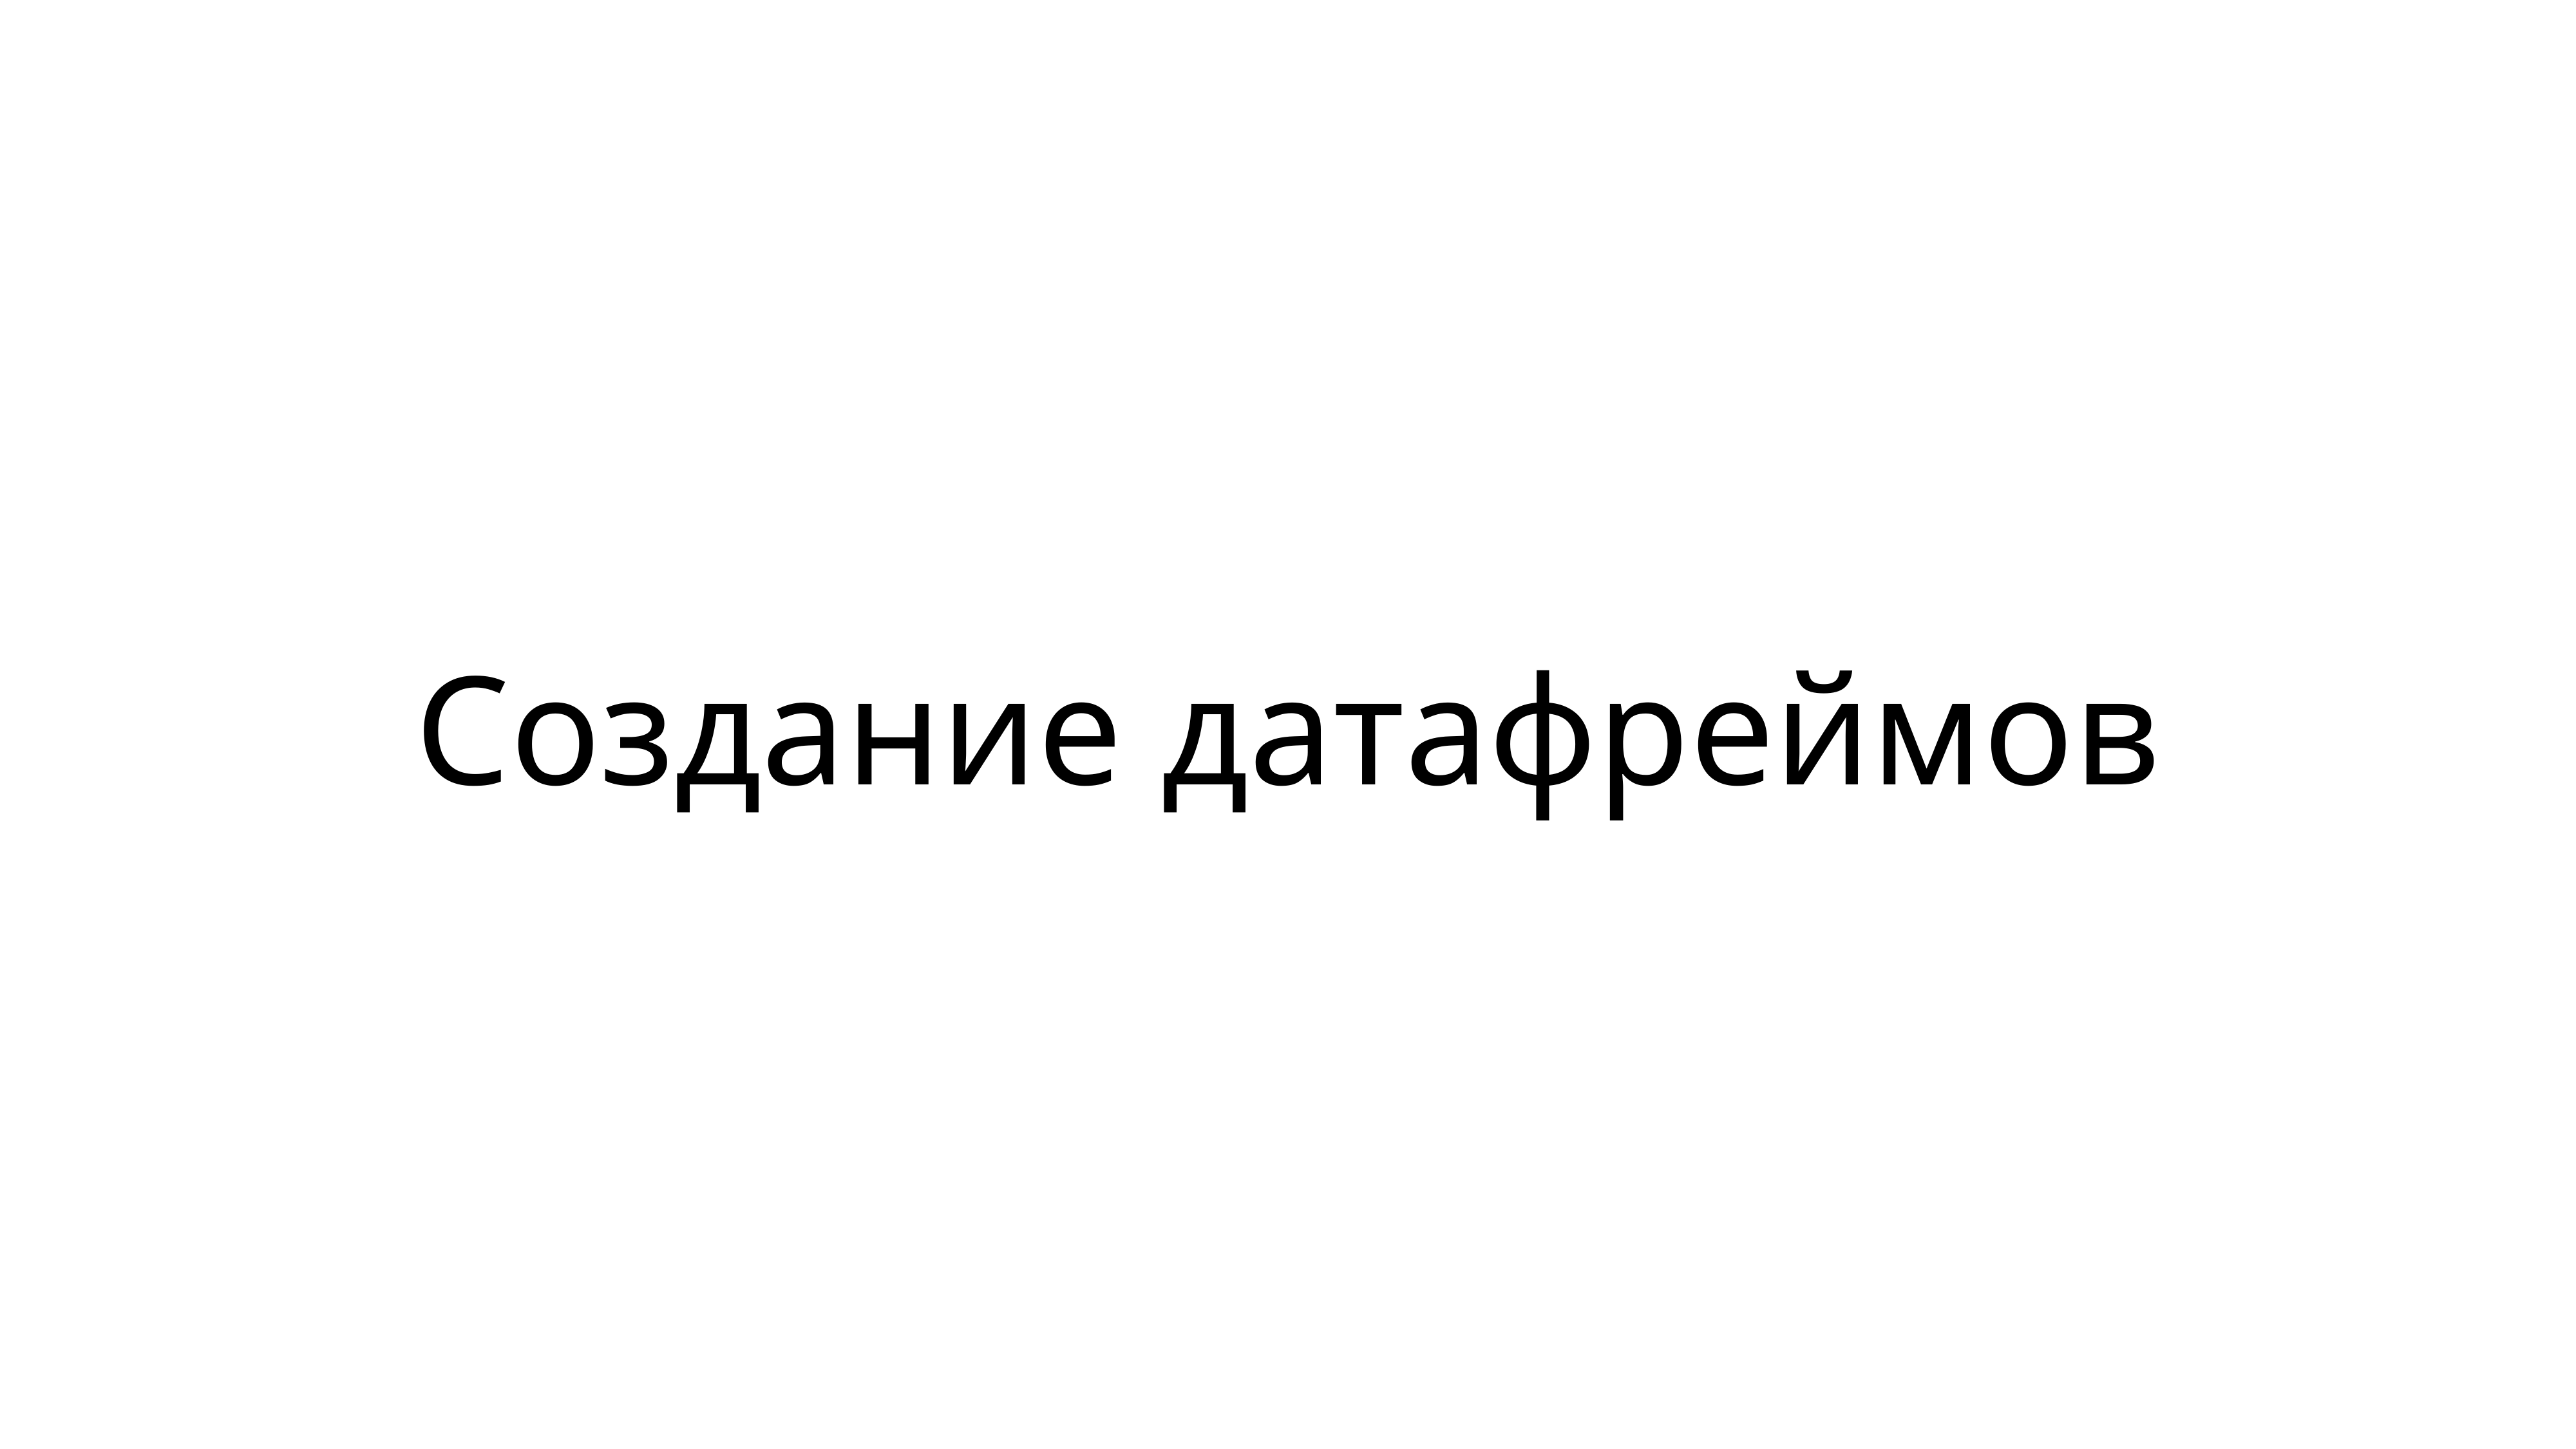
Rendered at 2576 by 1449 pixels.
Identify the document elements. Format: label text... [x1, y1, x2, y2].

title Создание датафреймов [187, 478, 2389, 971]
